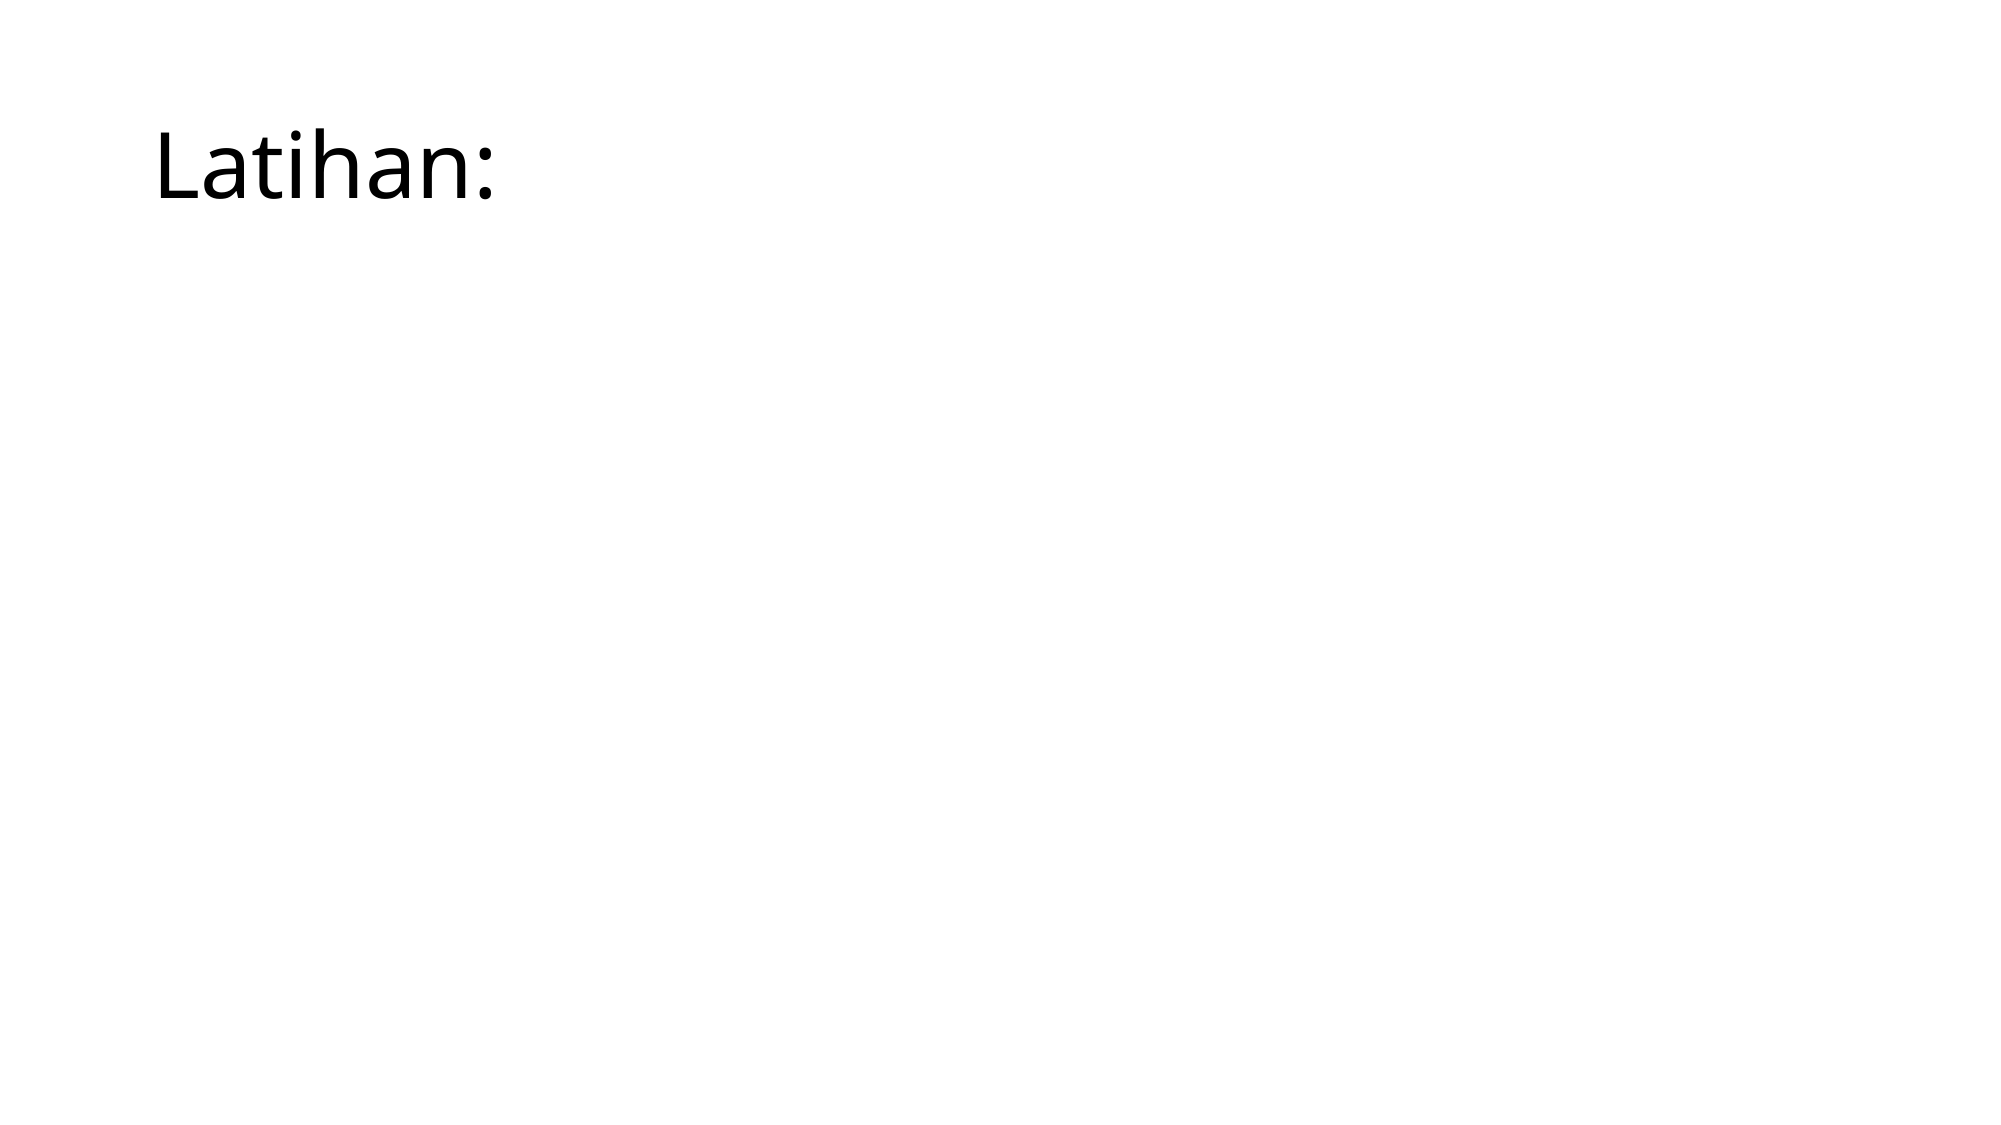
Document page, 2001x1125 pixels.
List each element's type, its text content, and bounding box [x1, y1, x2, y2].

title Latihan: [137, 59, 1863, 278]
